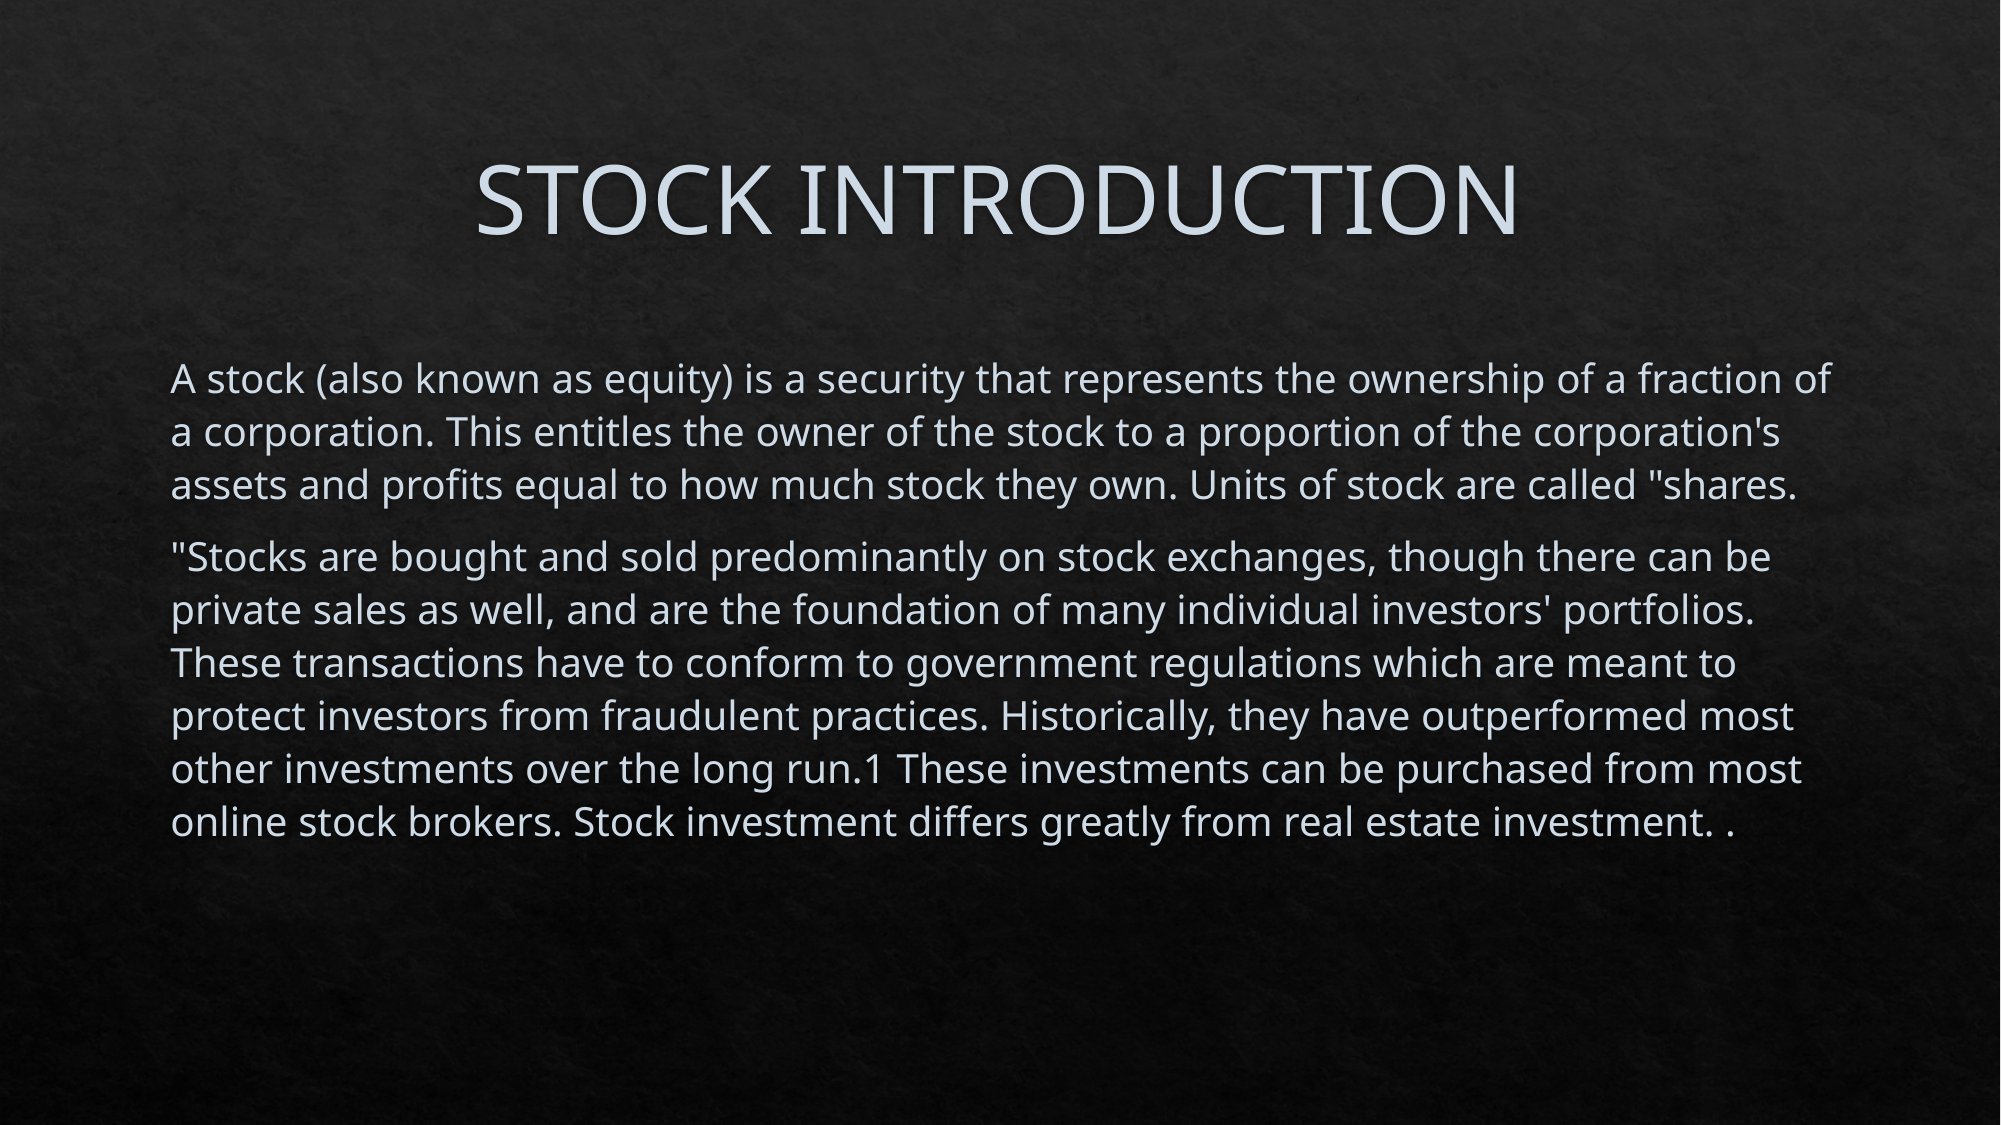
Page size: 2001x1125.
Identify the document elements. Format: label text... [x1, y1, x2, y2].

title STOCK INTRODUCTION [149, 99, 1849, 307]
list A stock (also known as equity) is a security that represents the ownership of a fraction of a corporation. This entitles the owner of the stock to a proportion of the corporation's assets and profits equal to how much stock they own. Units of stock are called "shares. "Stocks are bought and sold predominantly on stock exchanges, though there can be private sales as well, and are the foundation of many individual investors' portfolios. These transactions have to conform to government regulations which are meant to protect investors from fraudulent practices. Historically, they have outperformed most other investments over the long run.1﻿ These investments can be purchased from most online stock brokers. Stock investment differs greatly from real estate investment. . [149, 340, 1849, 950]
